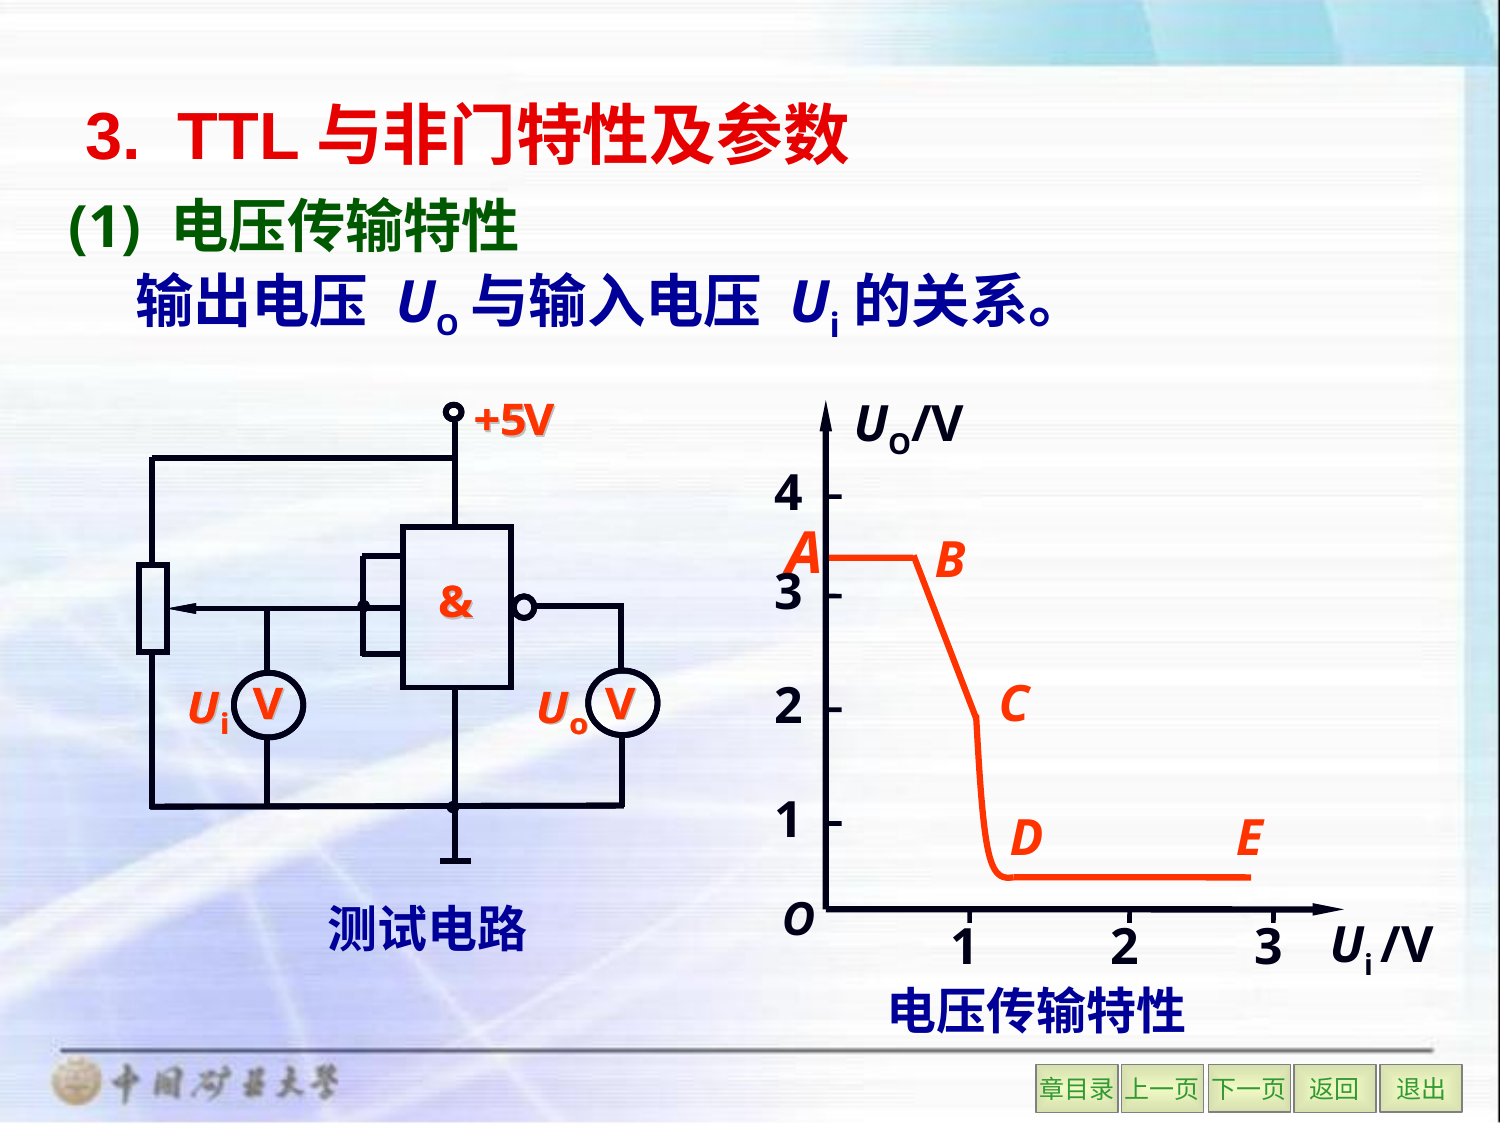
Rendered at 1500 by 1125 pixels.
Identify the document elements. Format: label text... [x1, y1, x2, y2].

text_box 输出电压 UO与输入电压 Ui的关系。 [120, 257, 1046, 352]
text_box 电压传输特性 [871, 982, 1334, 1047]
text_box (1) 电压传输特性 [53, 182, 554, 267]
picture [0, 0, 1500, 1125]
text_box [761, 384, 1456, 982]
subtitle 3. TTL与非门特性及参数 [70, 85, 896, 161]
text_box 测试电路 [312, 889, 641, 965]
